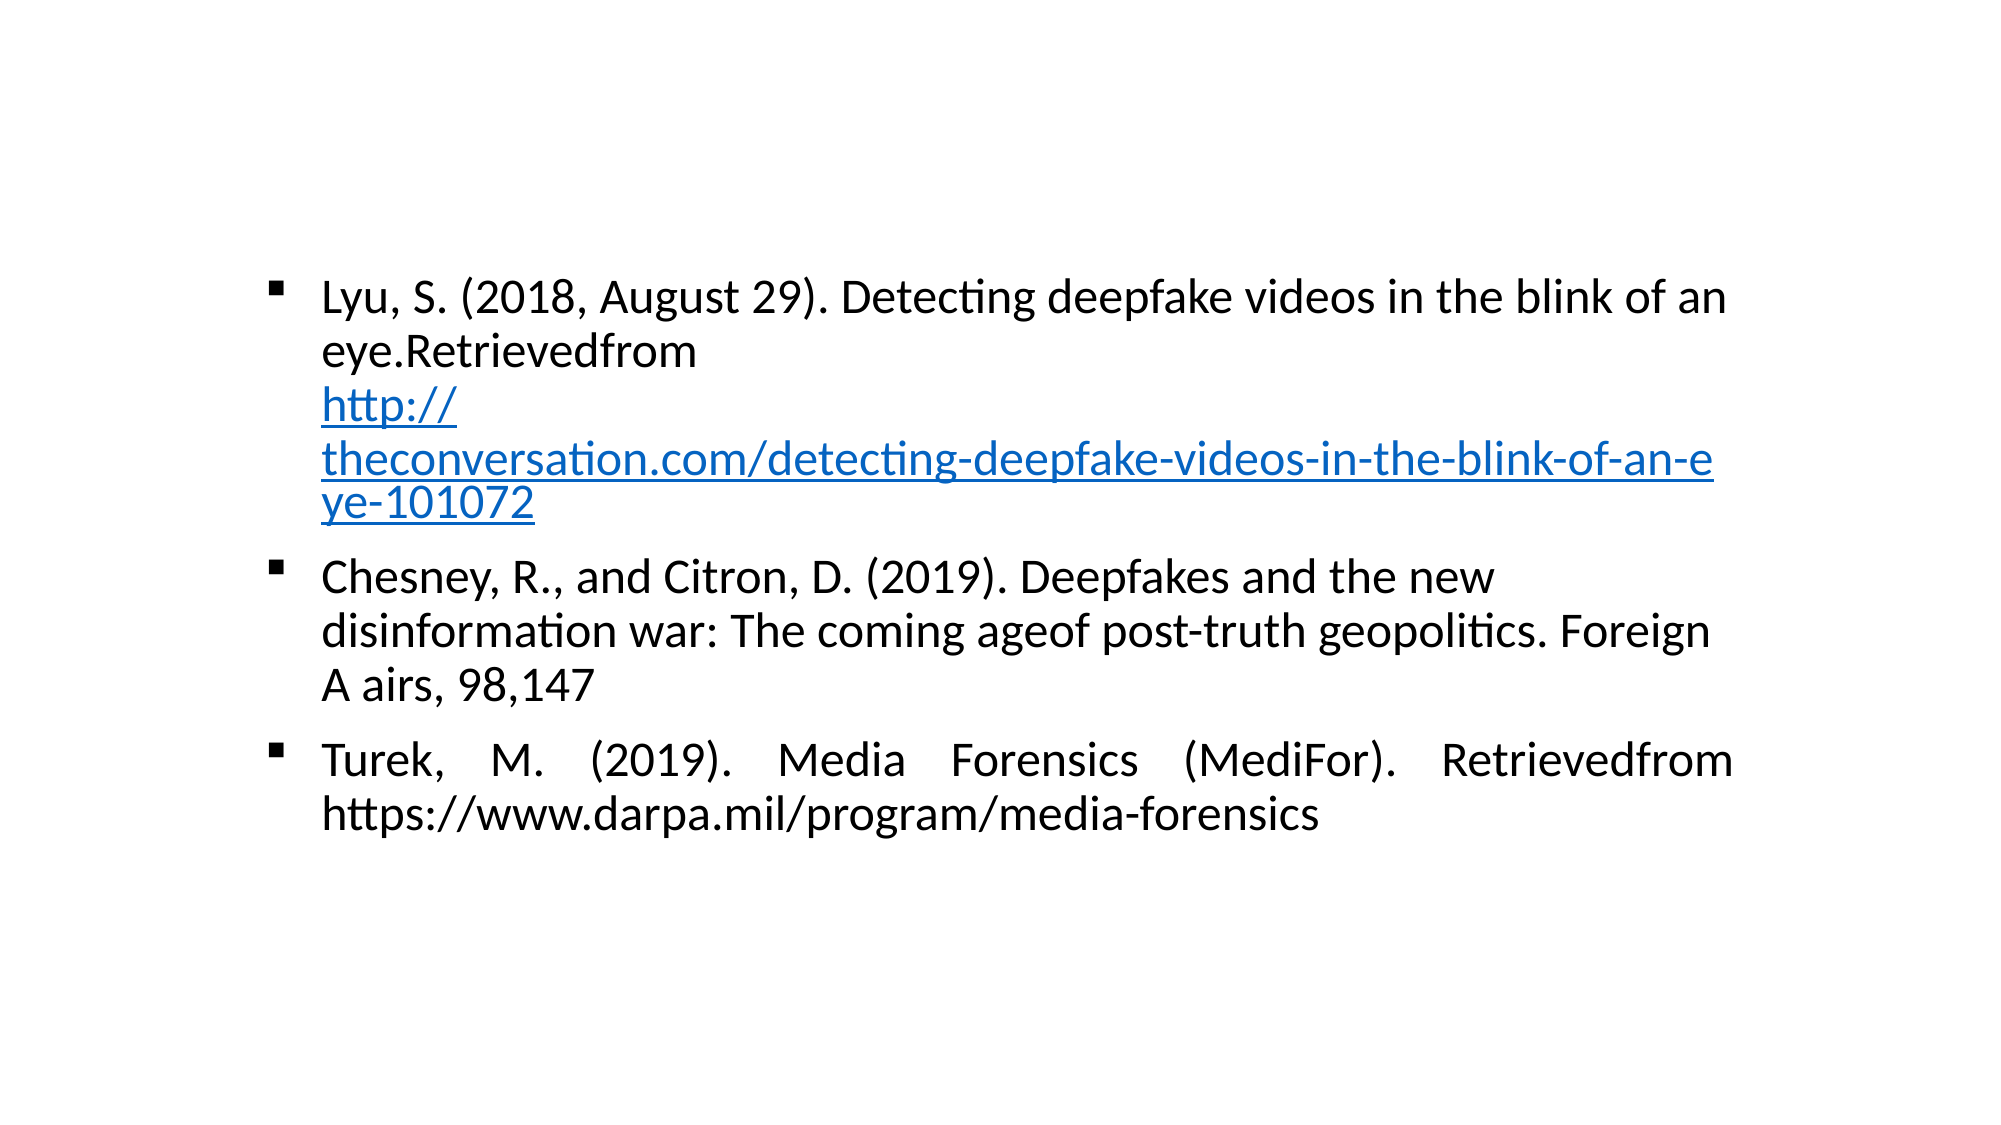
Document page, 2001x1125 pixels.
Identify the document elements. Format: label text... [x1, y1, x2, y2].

subtitle Lyu, S. (2018, August 29). Detecting deepfake videos in the blink of an eye.Retrievedfrom http://theconversation.com/detecting-deepfake-videos-in-the-blink-of-an-eye-101072 Chesney, R., and Citron, D. (2019). Deepfakes and the new disinformation war: The coming ageof post-truth geopolitics. Foreign A airs, 98,147 Turek, M. (2019). Media Forensics (MediFor). Retrievedfrom https://www.darpa.mil/program/media-forensics [249, 106, 1750, 963]
